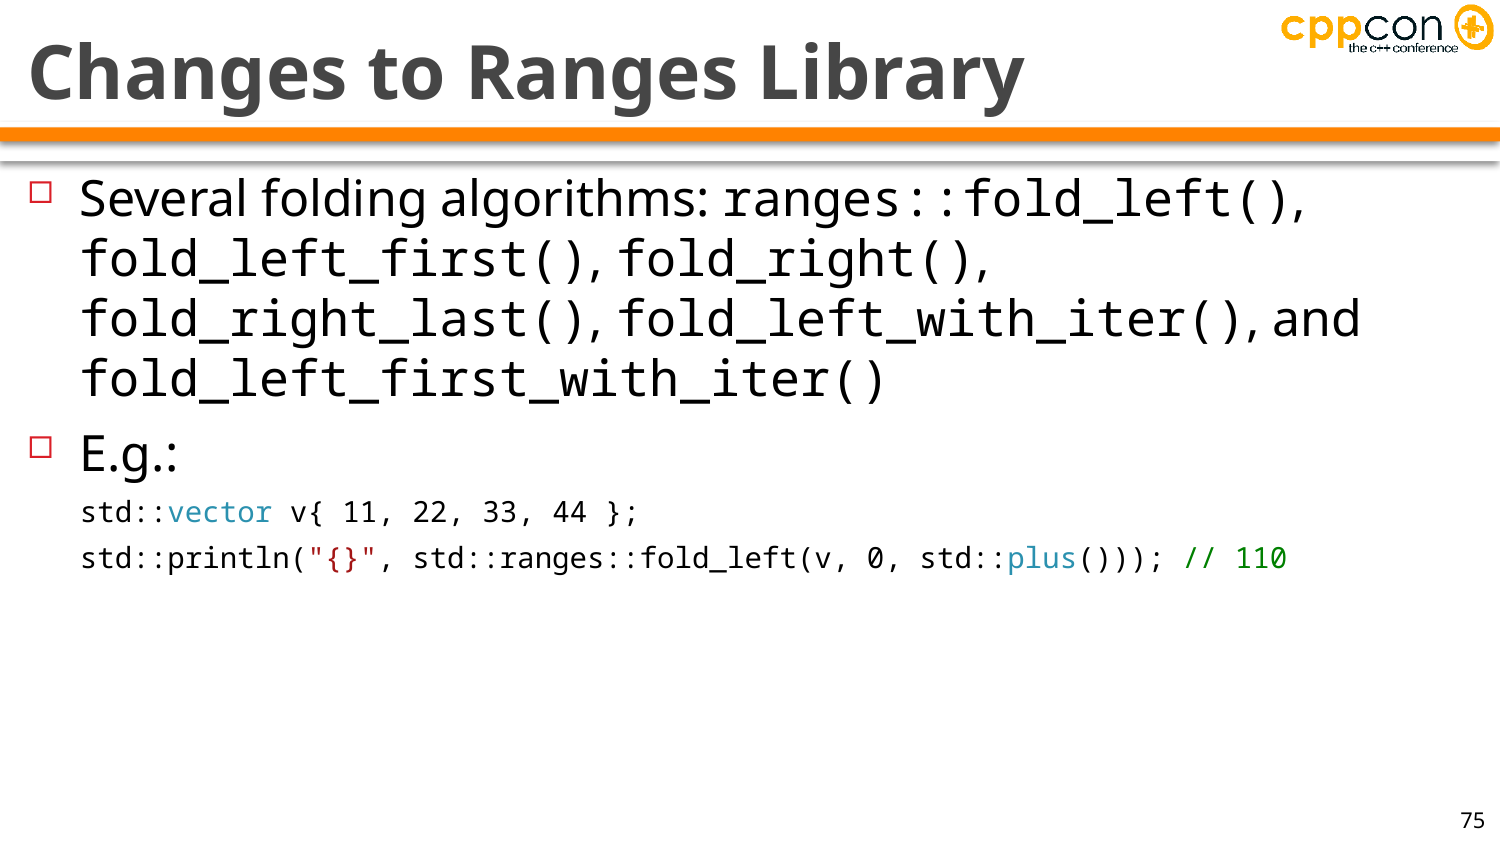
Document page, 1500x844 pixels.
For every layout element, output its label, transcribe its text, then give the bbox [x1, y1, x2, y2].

list Several folding algorithms: ranges::fold_left(), fold_left_first(), fold_right(), fold_right_last(), fold_left_with_iter(), and fold_left_first_with_iter() E.g.: std::vector v{ 11, 22, 33, 44 }; std::println("{}", std::ranges::fold_left(v, 0, std::plus())); // 110 [12, 159, 1488, 835]
title Changes to Ranges Library [12, 19, 1488, 122]
picture [1275, 0, 1500, 57]
